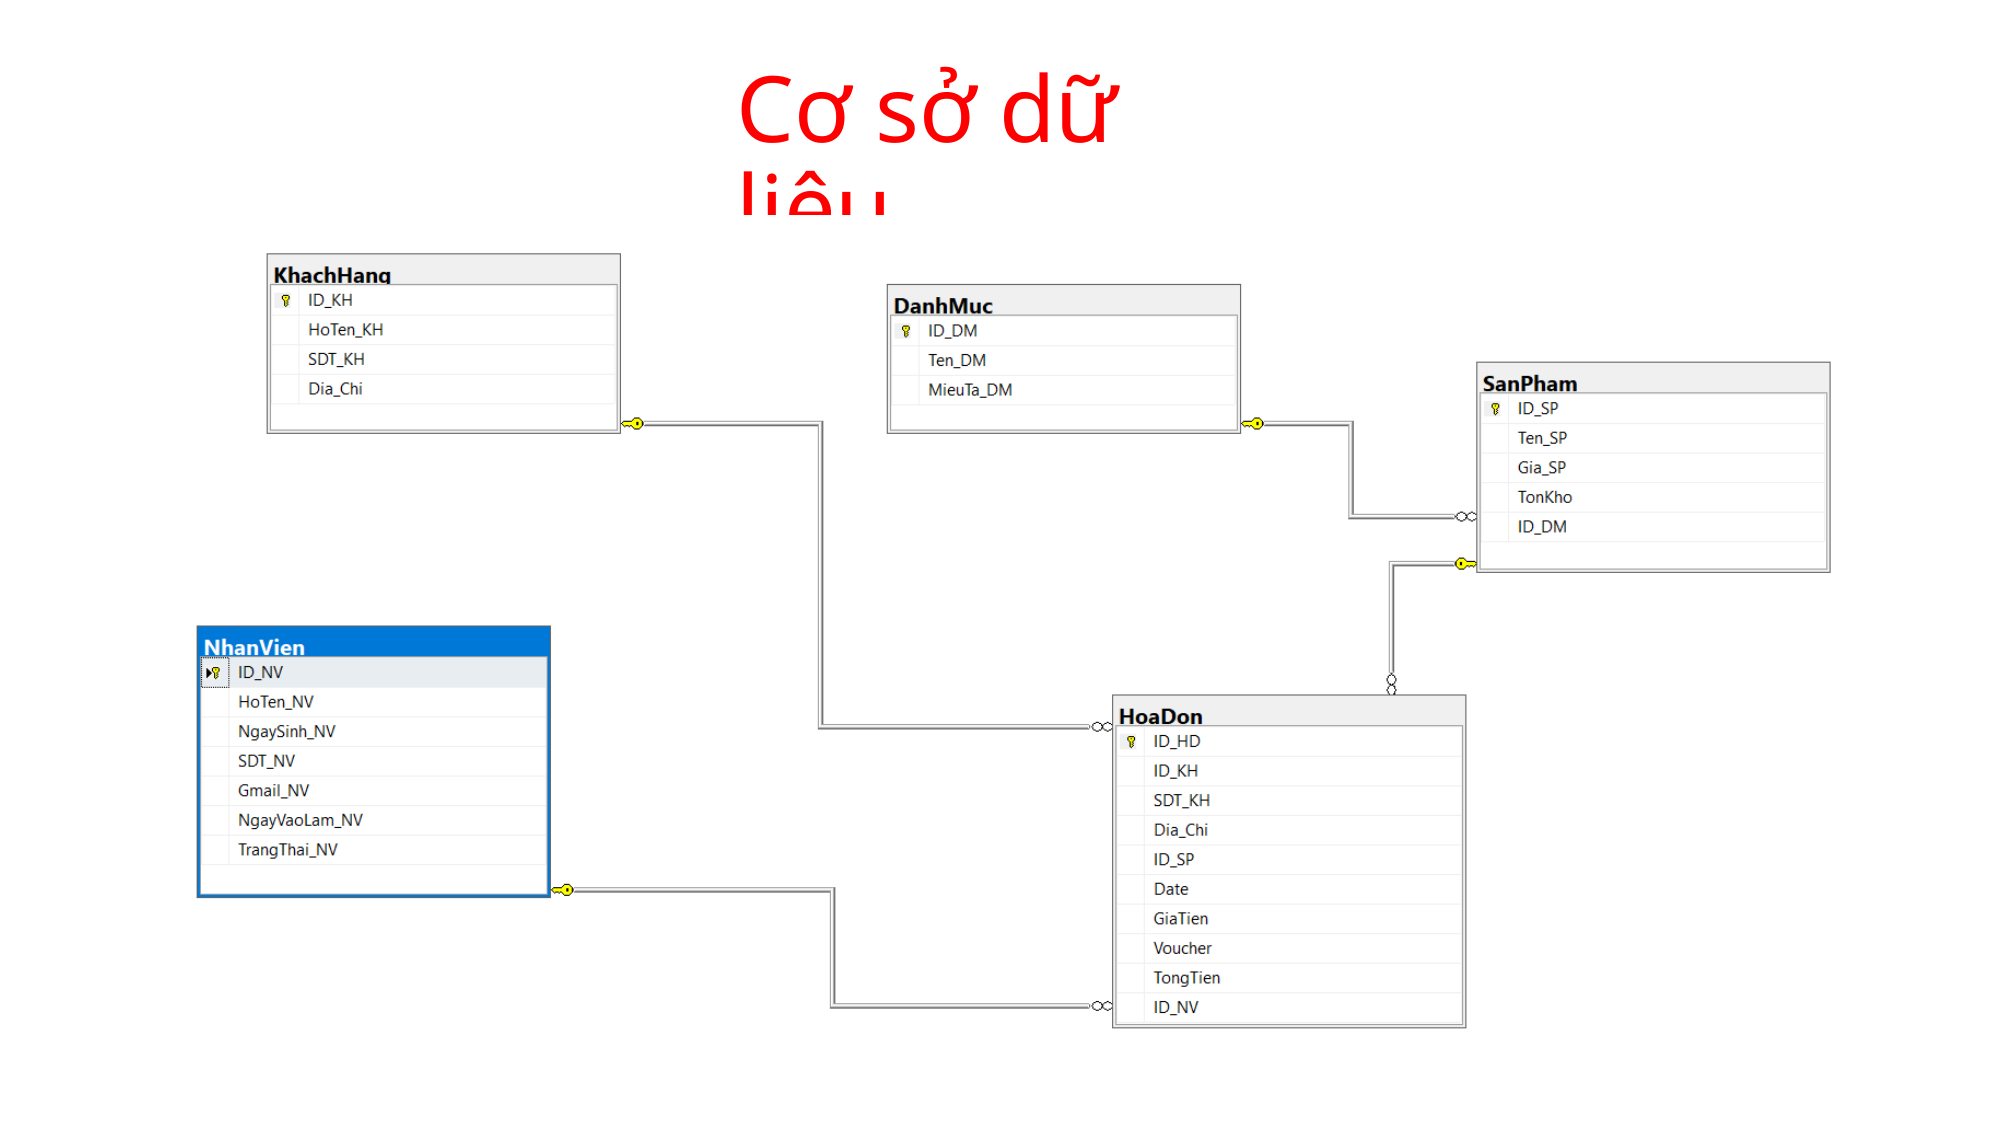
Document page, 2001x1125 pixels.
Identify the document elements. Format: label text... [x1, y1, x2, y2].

title Cơ sở dữ liệu [721, 53, 1279, 215]
picture [154, 215, 1846, 1093]
